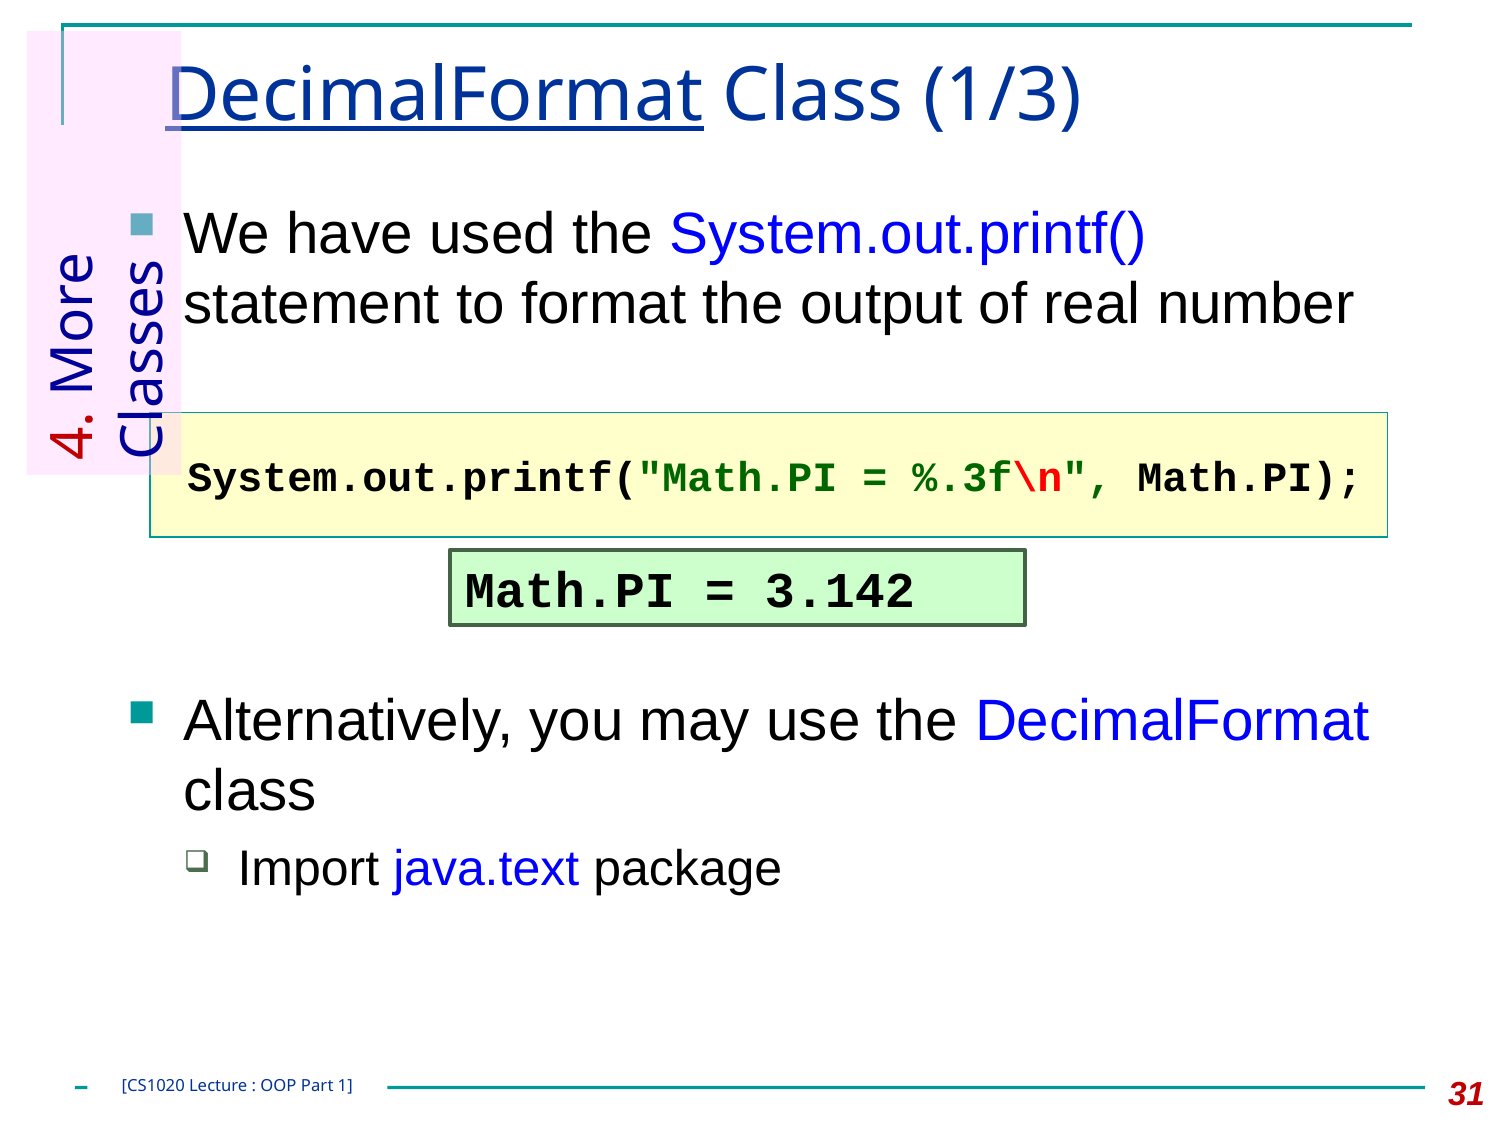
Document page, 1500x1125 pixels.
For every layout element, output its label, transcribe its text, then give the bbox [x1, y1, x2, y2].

list We have used the System.out.printf() statement to format the output of real number [182, 187, 1426, 338]
slide_number 31 [1400, 1065, 1500, 1125]
text_box System.out.printf("Math.PI = %.3f\n", Math.PI); [150, 412, 1388, 538]
text_box DecimalFormat Class (1/3) [182, 37, 1425, 167]
text_box 4. More Classes [26, 30, 182, 475]
text_box [CS1020 Lecture : OOP Part 1] [87, 1074, 388, 1100]
text_box Math.PI = 3.142 [448, 548, 1027, 627]
text_box Alternatively, you may use the DecimalFormat class Import java.text package [112, 675, 1425, 938]
